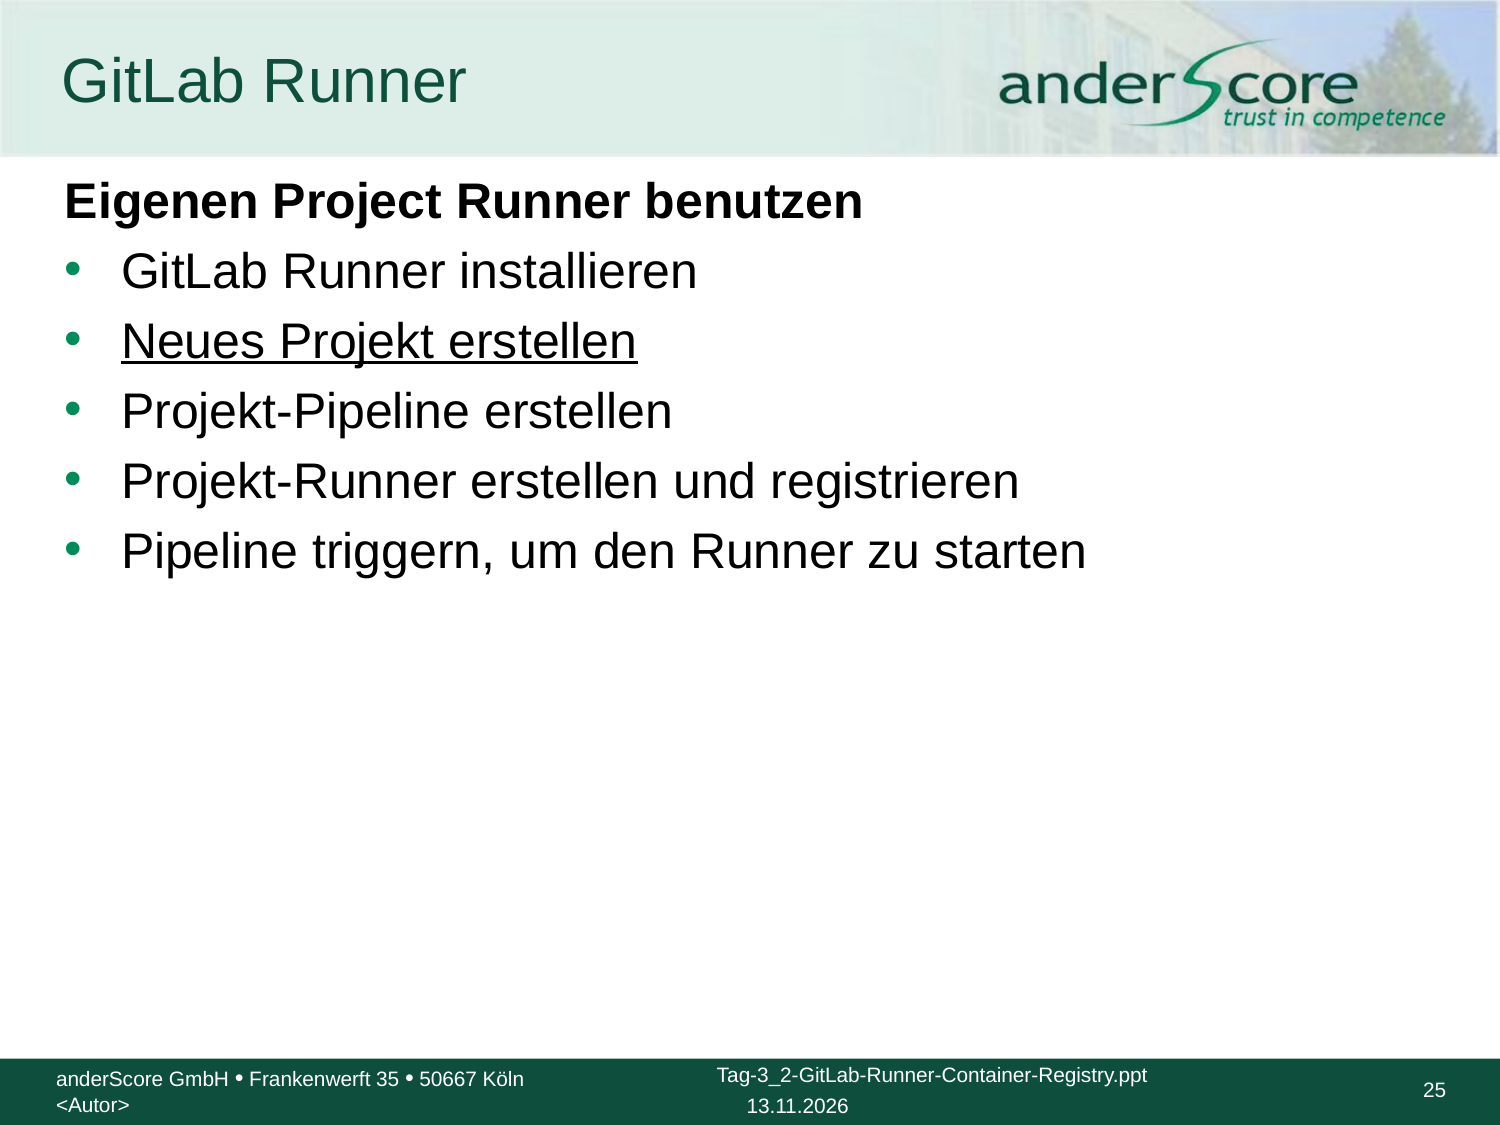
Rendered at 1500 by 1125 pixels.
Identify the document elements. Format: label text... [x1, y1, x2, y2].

title GitLab Runner [46, 24, 959, 141]
picture [0, 0, 1500, 157]
list Eigenen Project Runner benutzen GitLab Runner installieren Neues Projekt erstellen Projekt-Pipeline erstellen Projekt-Runner erstellen und registrieren Pipeline triggern, um den Runner zu starten [49, 160, 1447, 1047]
